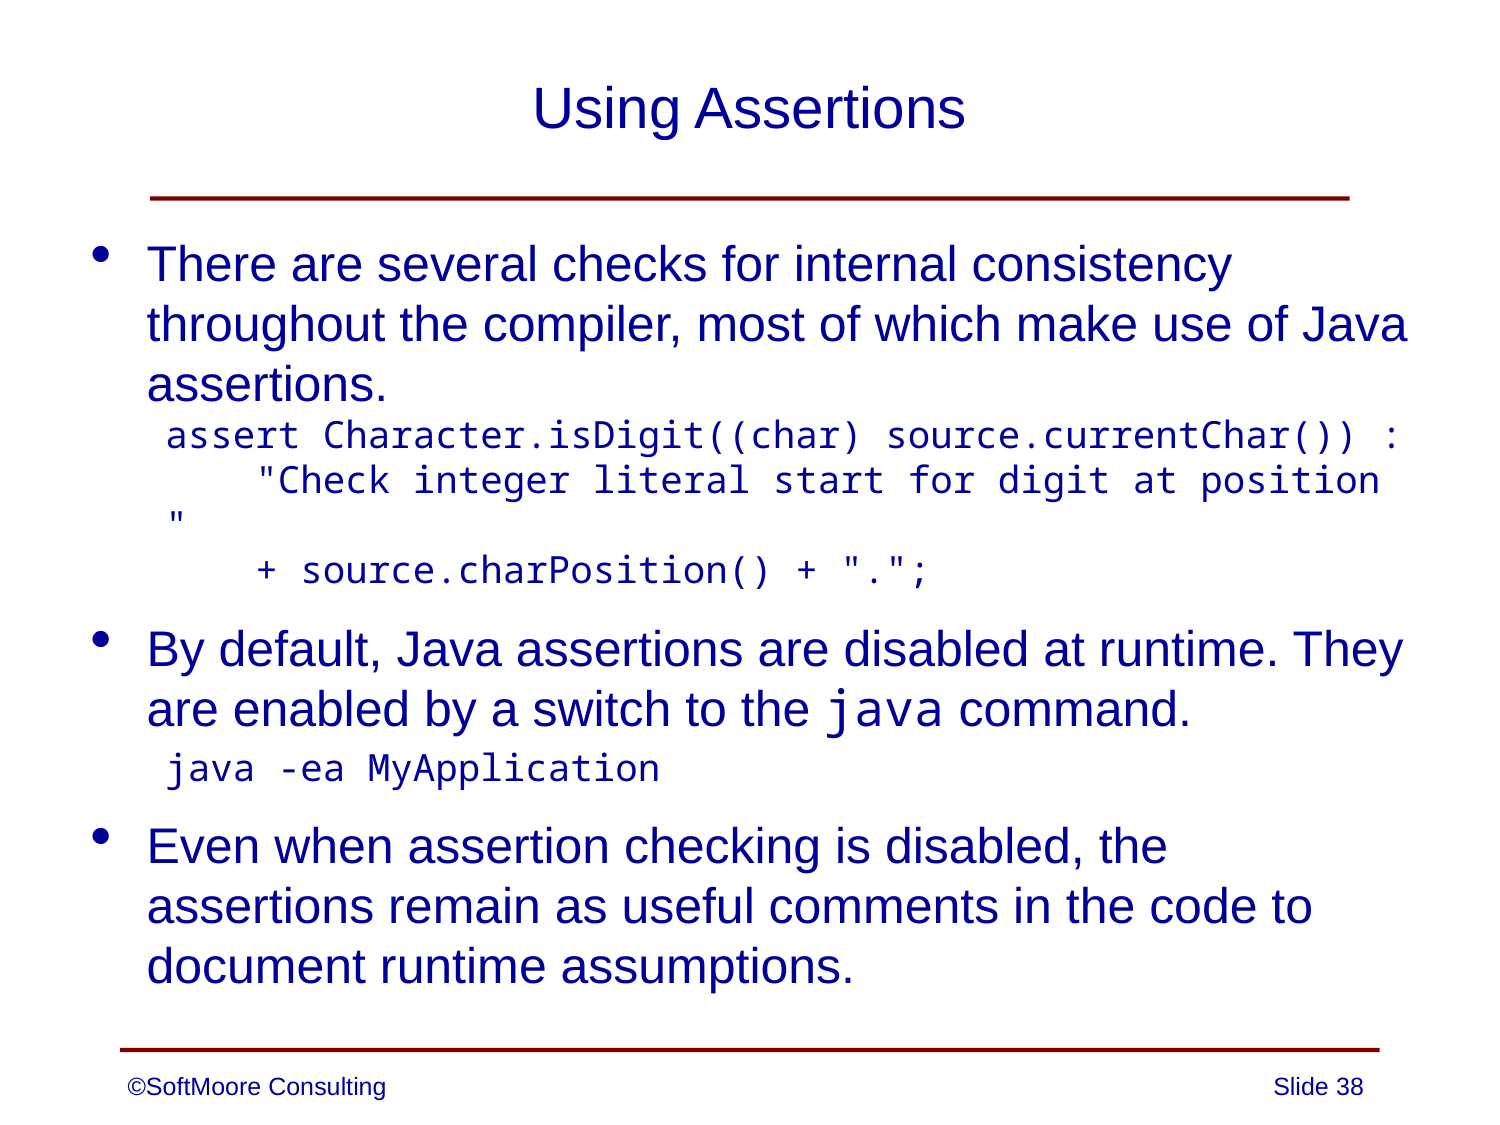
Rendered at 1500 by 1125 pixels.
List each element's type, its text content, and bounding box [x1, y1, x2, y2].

title Using Assertions [149, 22, 1350, 188]
footer ©SoftMoore Consulting [111, 1061, 563, 1109]
list There are several checks for internal consistency throughout the compiler, most of which make use of Java assertions. assert Character.isDigit((char) source.currentChar()) : "Check integer literal start for digit at position " + source.charPosition() + "."; By default, Java assertions are disabled at runtime. They are enabled by a switch to the java command. java -ea MyApplication Even when assertion checking is disabled, the assertions remain as useful comments in the code to document runtime assumptions. [74, 223, 1425, 1034]
slide_number Slide 38 [1078, 1061, 1380, 1109]
